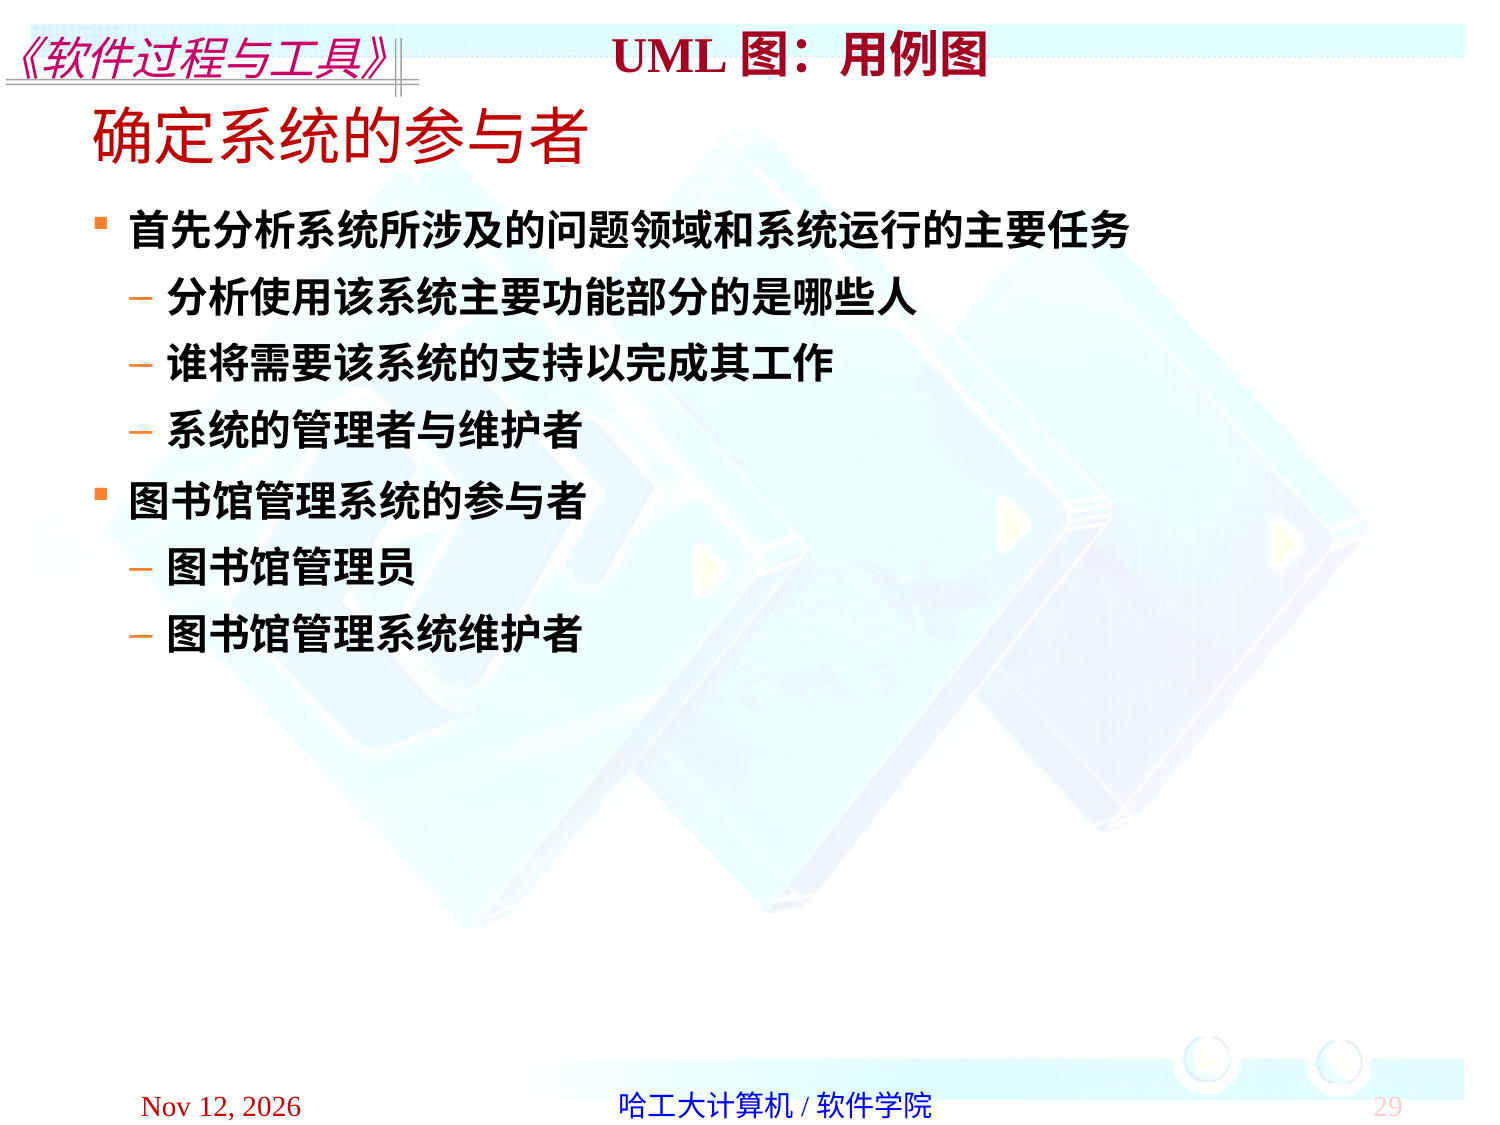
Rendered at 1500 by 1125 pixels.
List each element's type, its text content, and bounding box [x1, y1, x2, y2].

text_box UML图：用例图 [389, 15, 1211, 90]
text_box 首先分析系统所涉及的问题领域和系统运行的主要任务 分析使用该系统主要功能部分的是哪些人 谁将需要该系统的支持以完成其工作 系统的管理者与维护者 图书馆管理系统的参与者 图书馆管理员 图书馆管理系统维护者 [76, 196, 1427, 1071]
text_box 确定系统的参与者 [76, 89, 1427, 173]
